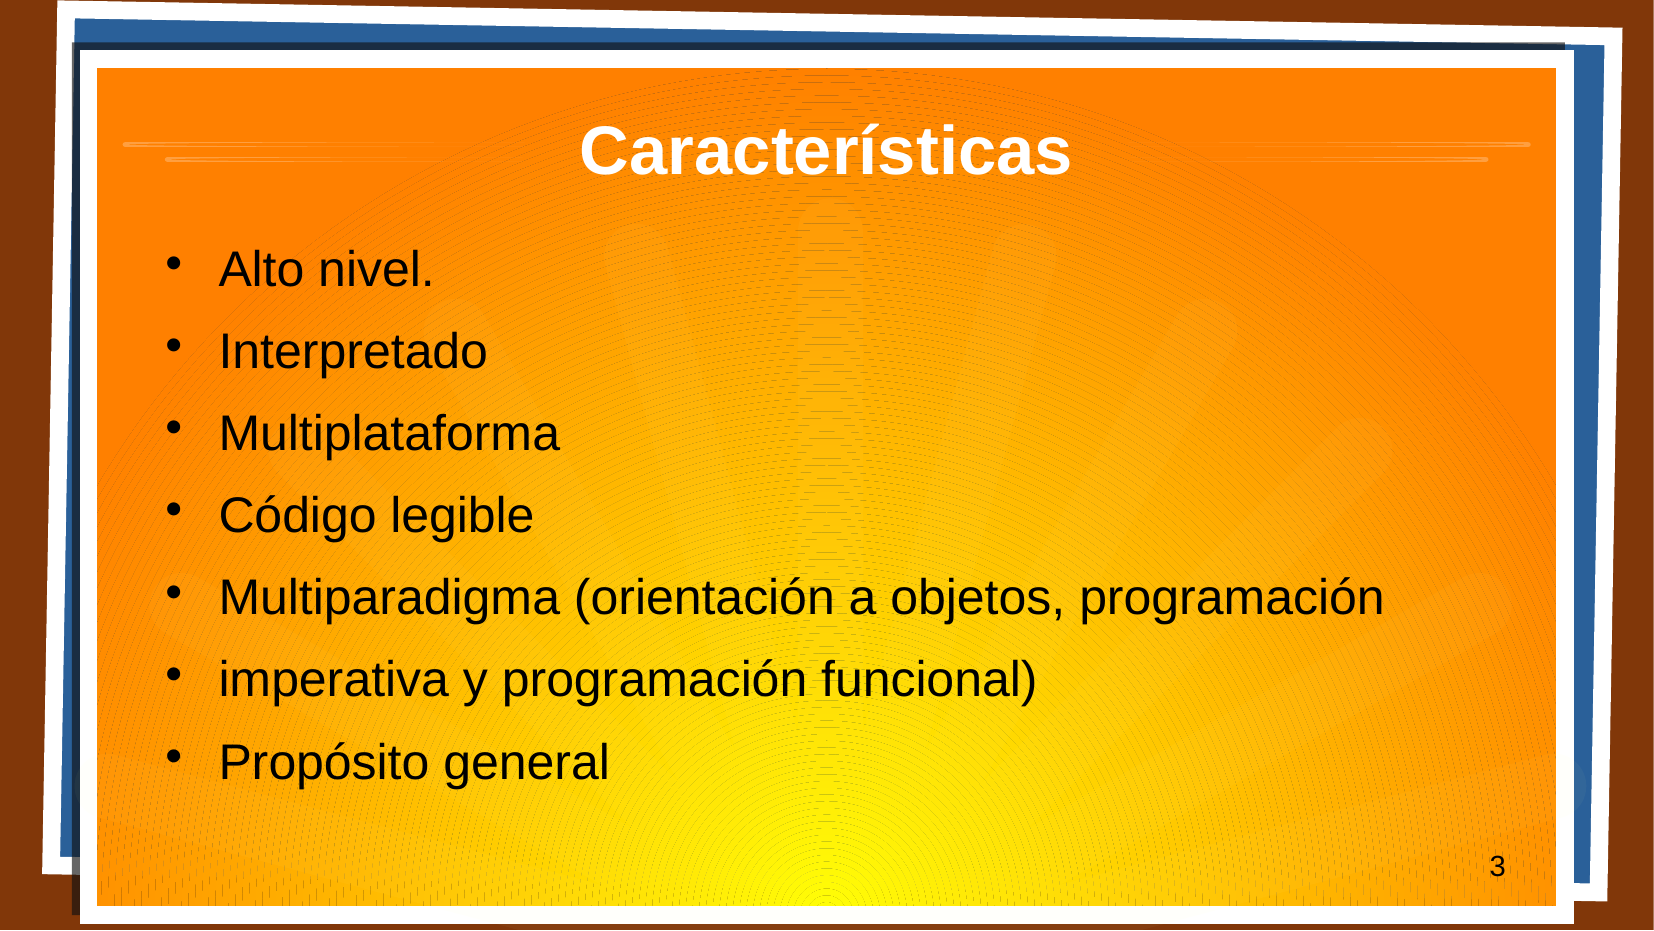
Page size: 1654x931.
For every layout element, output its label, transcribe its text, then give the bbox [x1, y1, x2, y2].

title Características [531, 73, 1122, 222]
list Alto nivel. Interpretado Multiplataforma Código legible Multiparadigma (orientación a objetos, programación imperativa y programación funcional) Propósito general [147, 236, 1506, 827]
slide_number 3 [1151, 847, 1506, 912]
